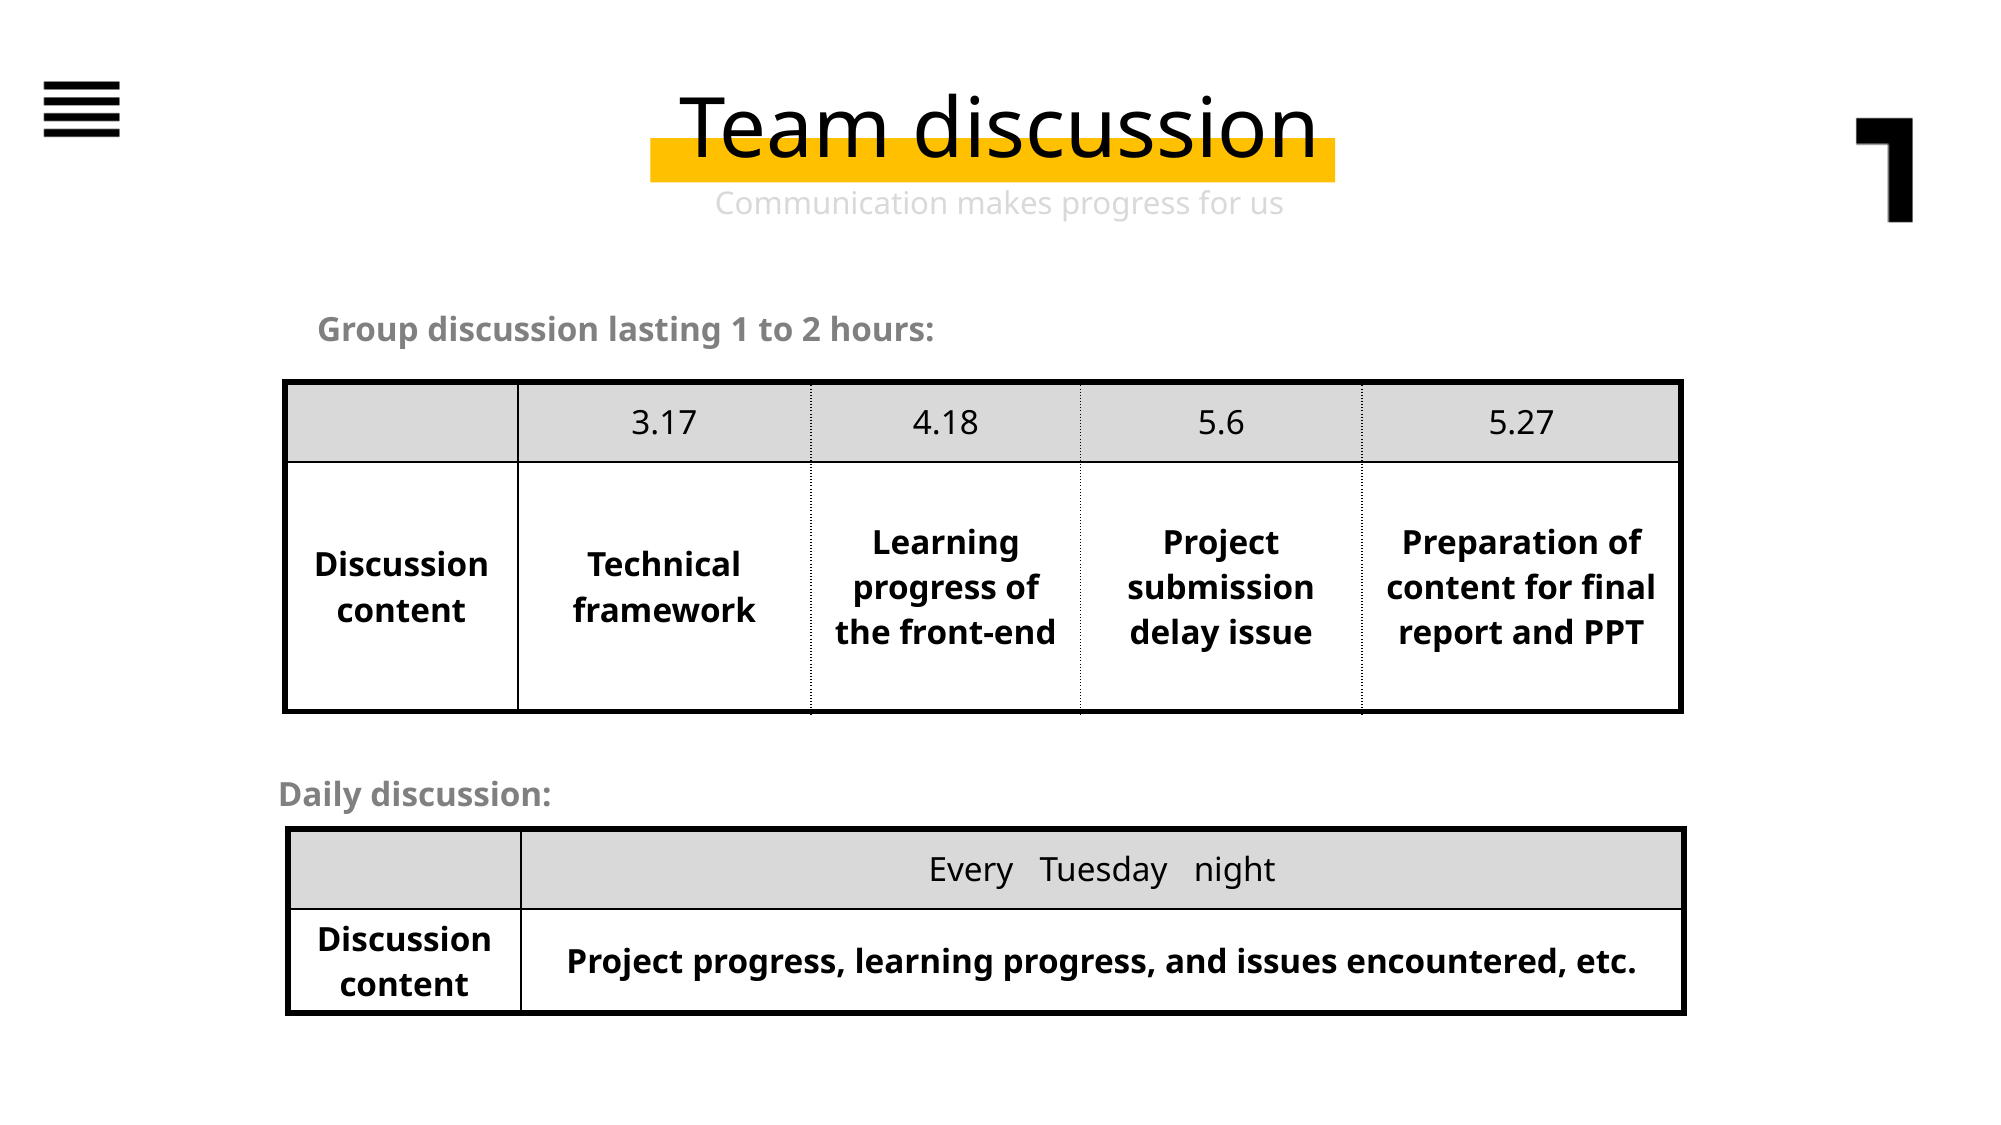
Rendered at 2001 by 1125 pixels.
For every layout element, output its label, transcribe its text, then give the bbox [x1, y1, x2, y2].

table_cell Discussion content [288, 463, 517, 709]
table_header 4.18 [811, 385, 1081, 461]
table_cell Preparation of content for final report and PPT [1362, 463, 1678, 709]
table_header [288, 385, 517, 461]
table_header [291, 832, 520, 908]
table_cell Project submission delay issue [1081, 463, 1362, 709]
picture [1822, 90, 1938, 254]
table_header 5.6 [1081, 385, 1362, 461]
table_header 5.27 [1362, 385, 1678, 461]
table_cell Project progress, learning progress, and issues encountered, etc. [522, 910, 1681, 1010]
text_box Communication makes progress for us [699, 175, 1300, 229]
picture [8, 55, 145, 164]
table_cell Technical framework [519, 463, 811, 709]
table_cell Learning progress of the front-end [811, 463, 1081, 709]
text_box Team discussion [664, 66, 1336, 182]
text_box Group discussion lasting 1 to 2 hours: [302, 281, 1698, 356]
table_cell Discussion content [291, 910, 520, 1010]
text_box Daily discussion: [262, 765, 568, 821]
table_header 3.17 [519, 385, 811, 461]
text_box [649, 137, 699, 183]
table_header Every Tuesday night [522, 832, 1681, 908]
